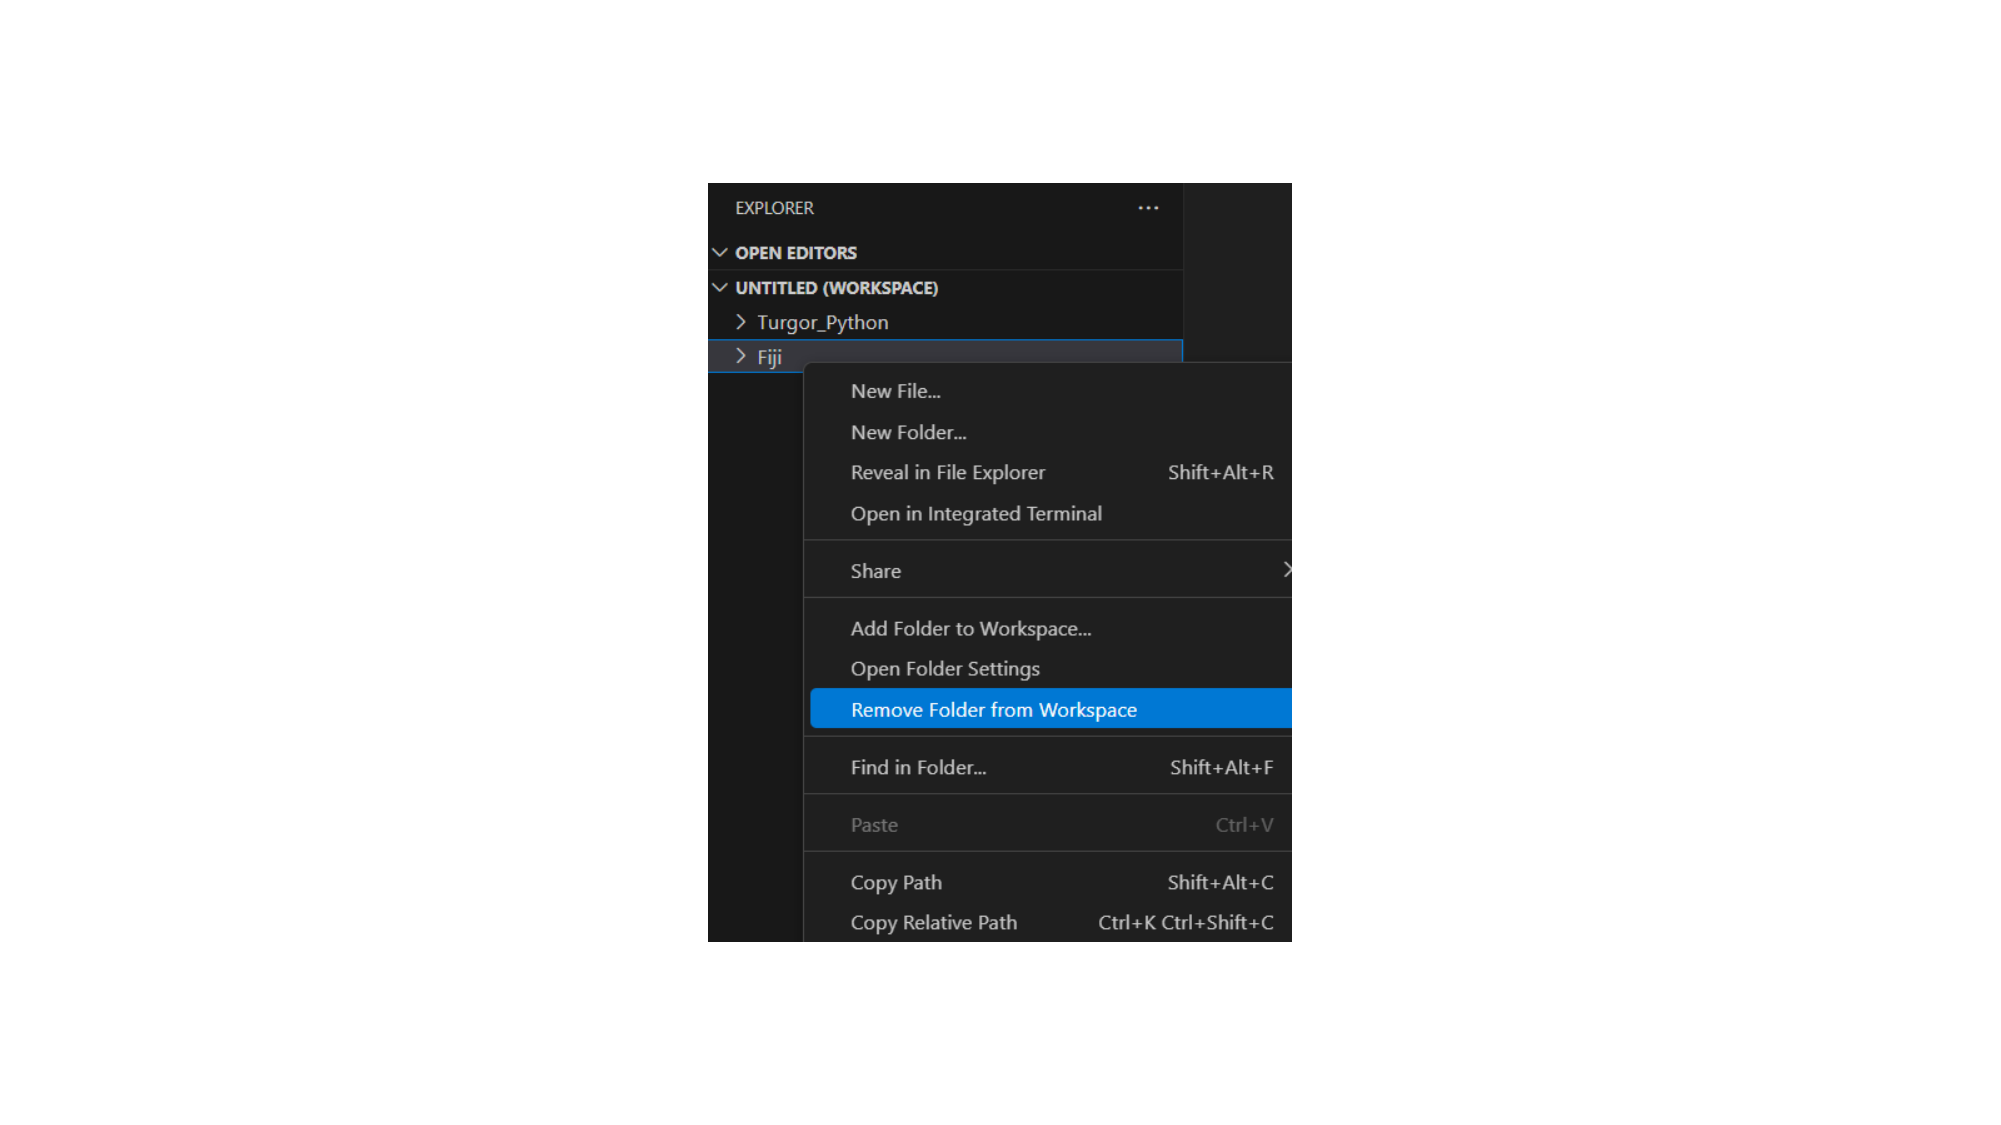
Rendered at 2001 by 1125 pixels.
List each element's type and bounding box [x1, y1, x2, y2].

picture [707, 183, 1292, 942]
